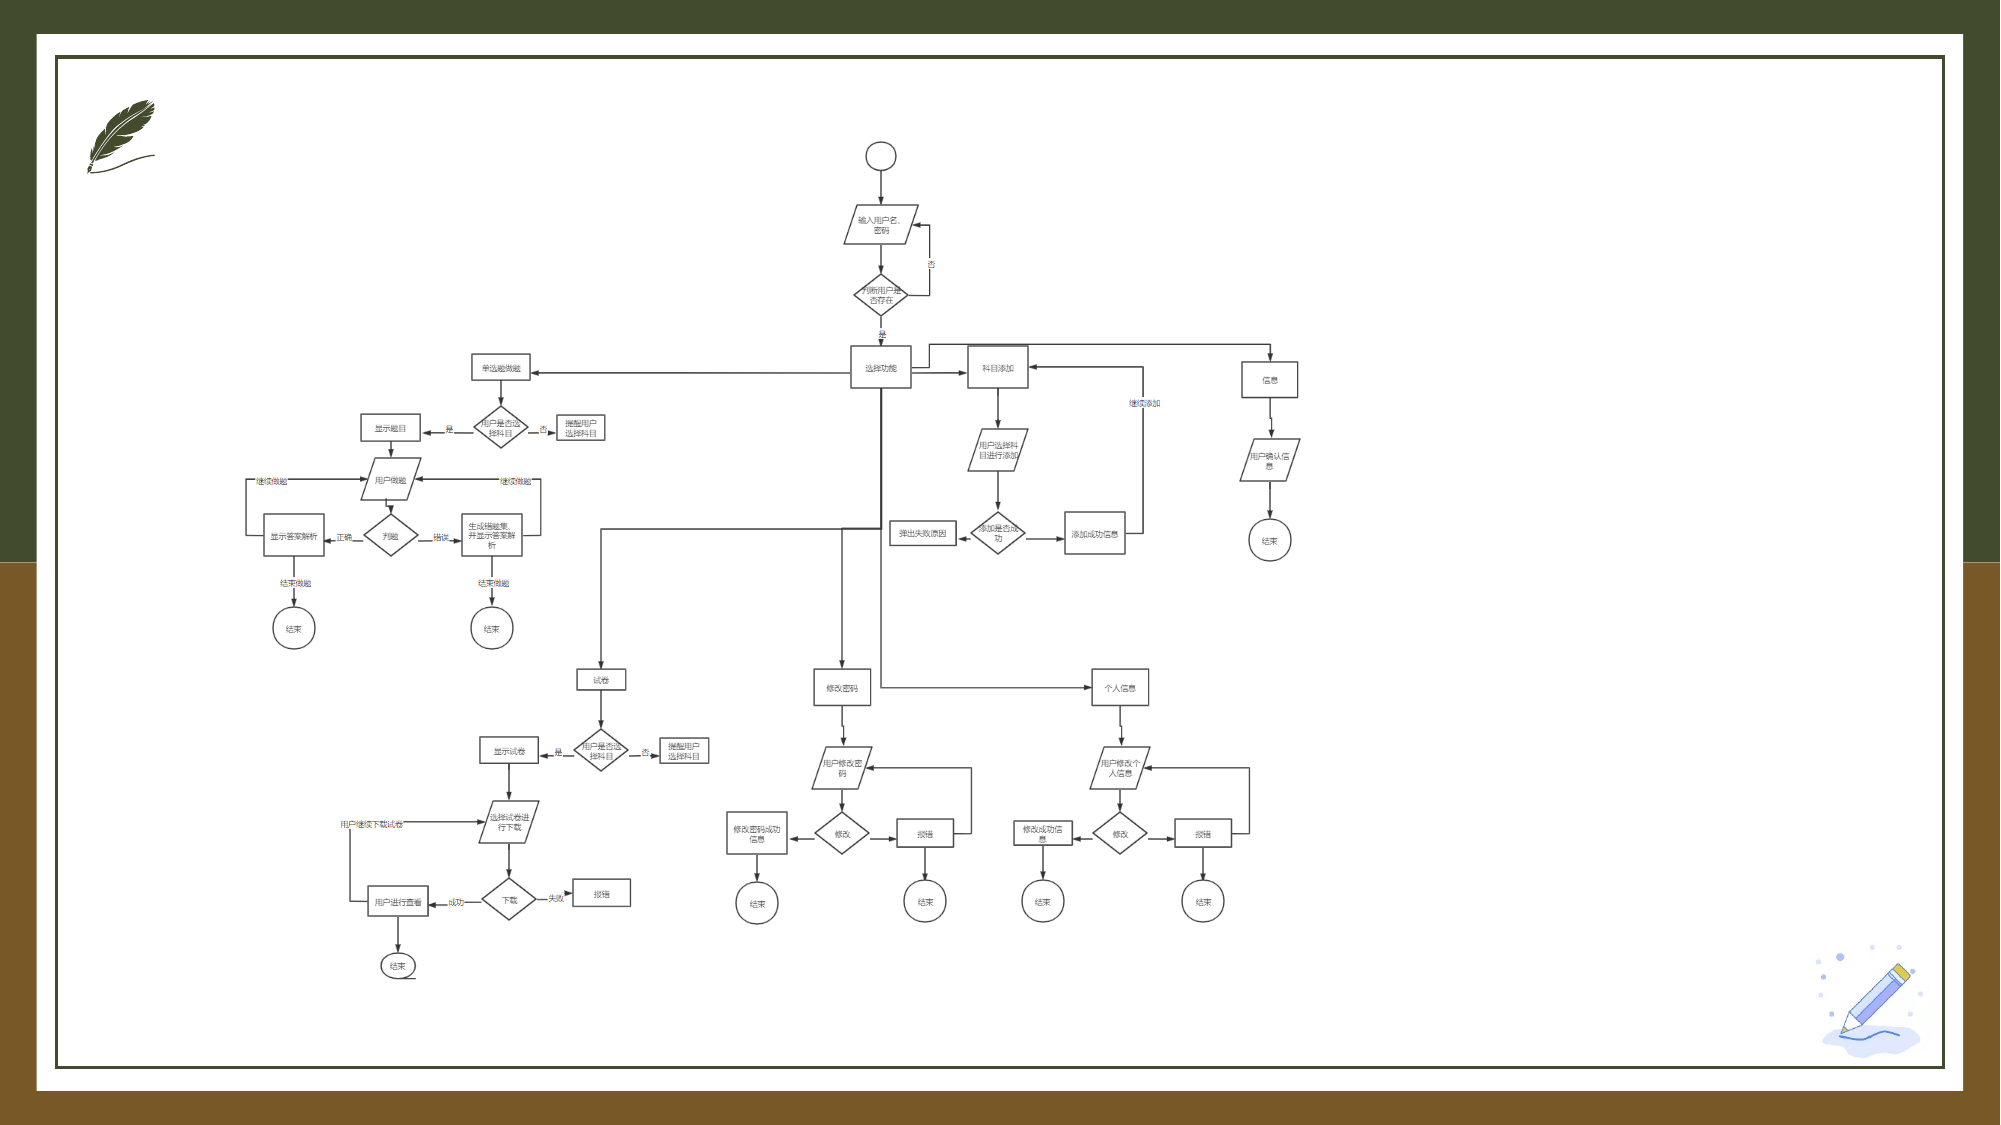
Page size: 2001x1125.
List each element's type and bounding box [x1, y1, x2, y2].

picture [235, 131, 1489, 1014]
picture [1807, 940, 1933, 1060]
